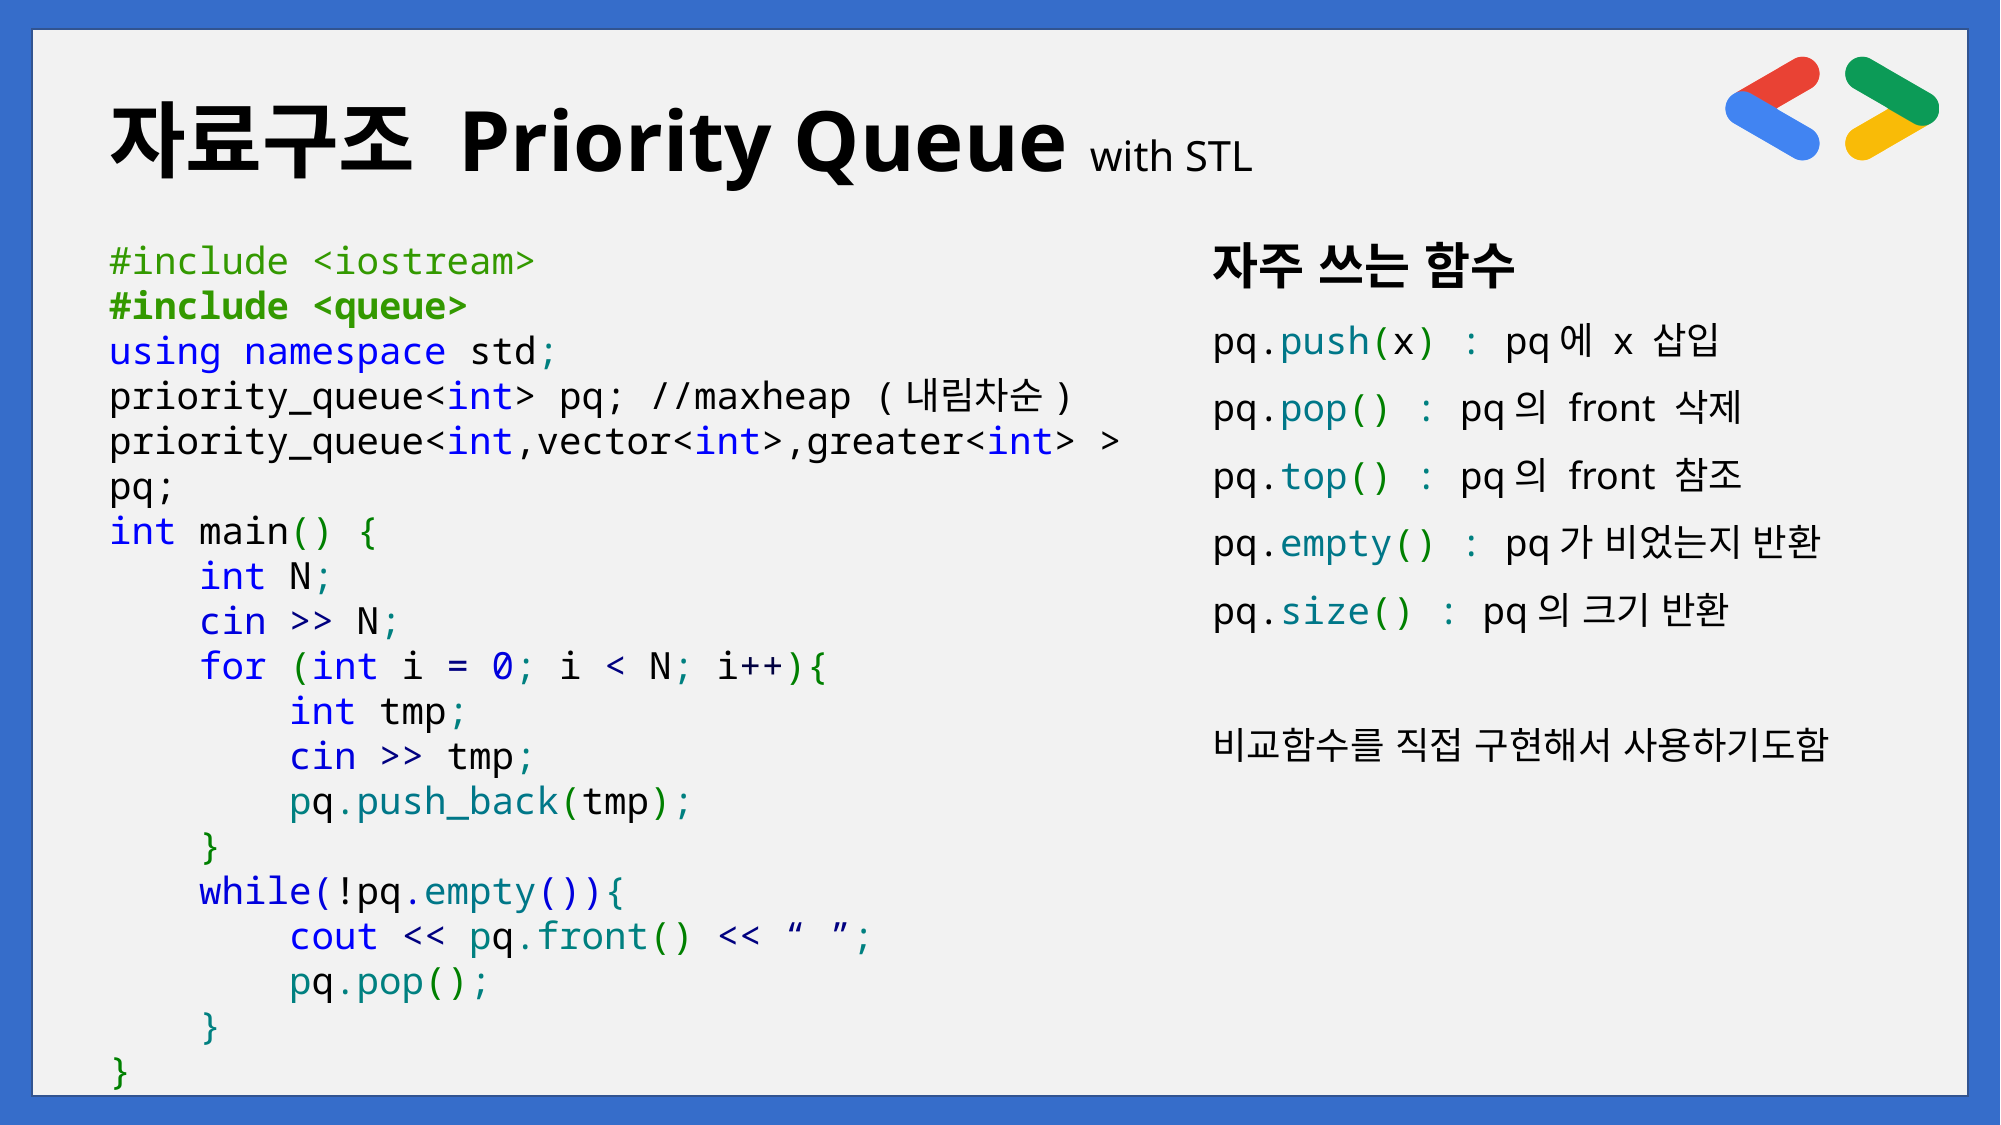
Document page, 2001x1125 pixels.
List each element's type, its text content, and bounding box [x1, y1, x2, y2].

text_box #include <iostream> #include <queue> using namespace std; priority_queue<int> pq; //maxheap (내림차순) priority_queue<int,vector<int>,greater<int> > pq; int main() { int N; cin >> N; for (int i = 0; i < N; i++){ int tmp; cin >> tmp; pq.push_back(tmp); } while(!pq.empty()){ cout << pq.front() << “ ”; pq.pop(); } } [94, 229, 1173, 1099]
picture [1725, 1, 1939, 216]
text_box 자주 쓰는 함수 pq.push(x) : pq에 x 삽입 pq.pop() : pq의 front 삭제 pq.top() : pq의 front 참조 pq.empty() : pq가 비었는지 반환 pq.size() : pq의 크기 반환 비교함수를 직접 구현해서 사용하기도함 [1197, 197, 1853, 842]
text_box 자료구조 Priority Queue with STL [94, 27, 1419, 198]
